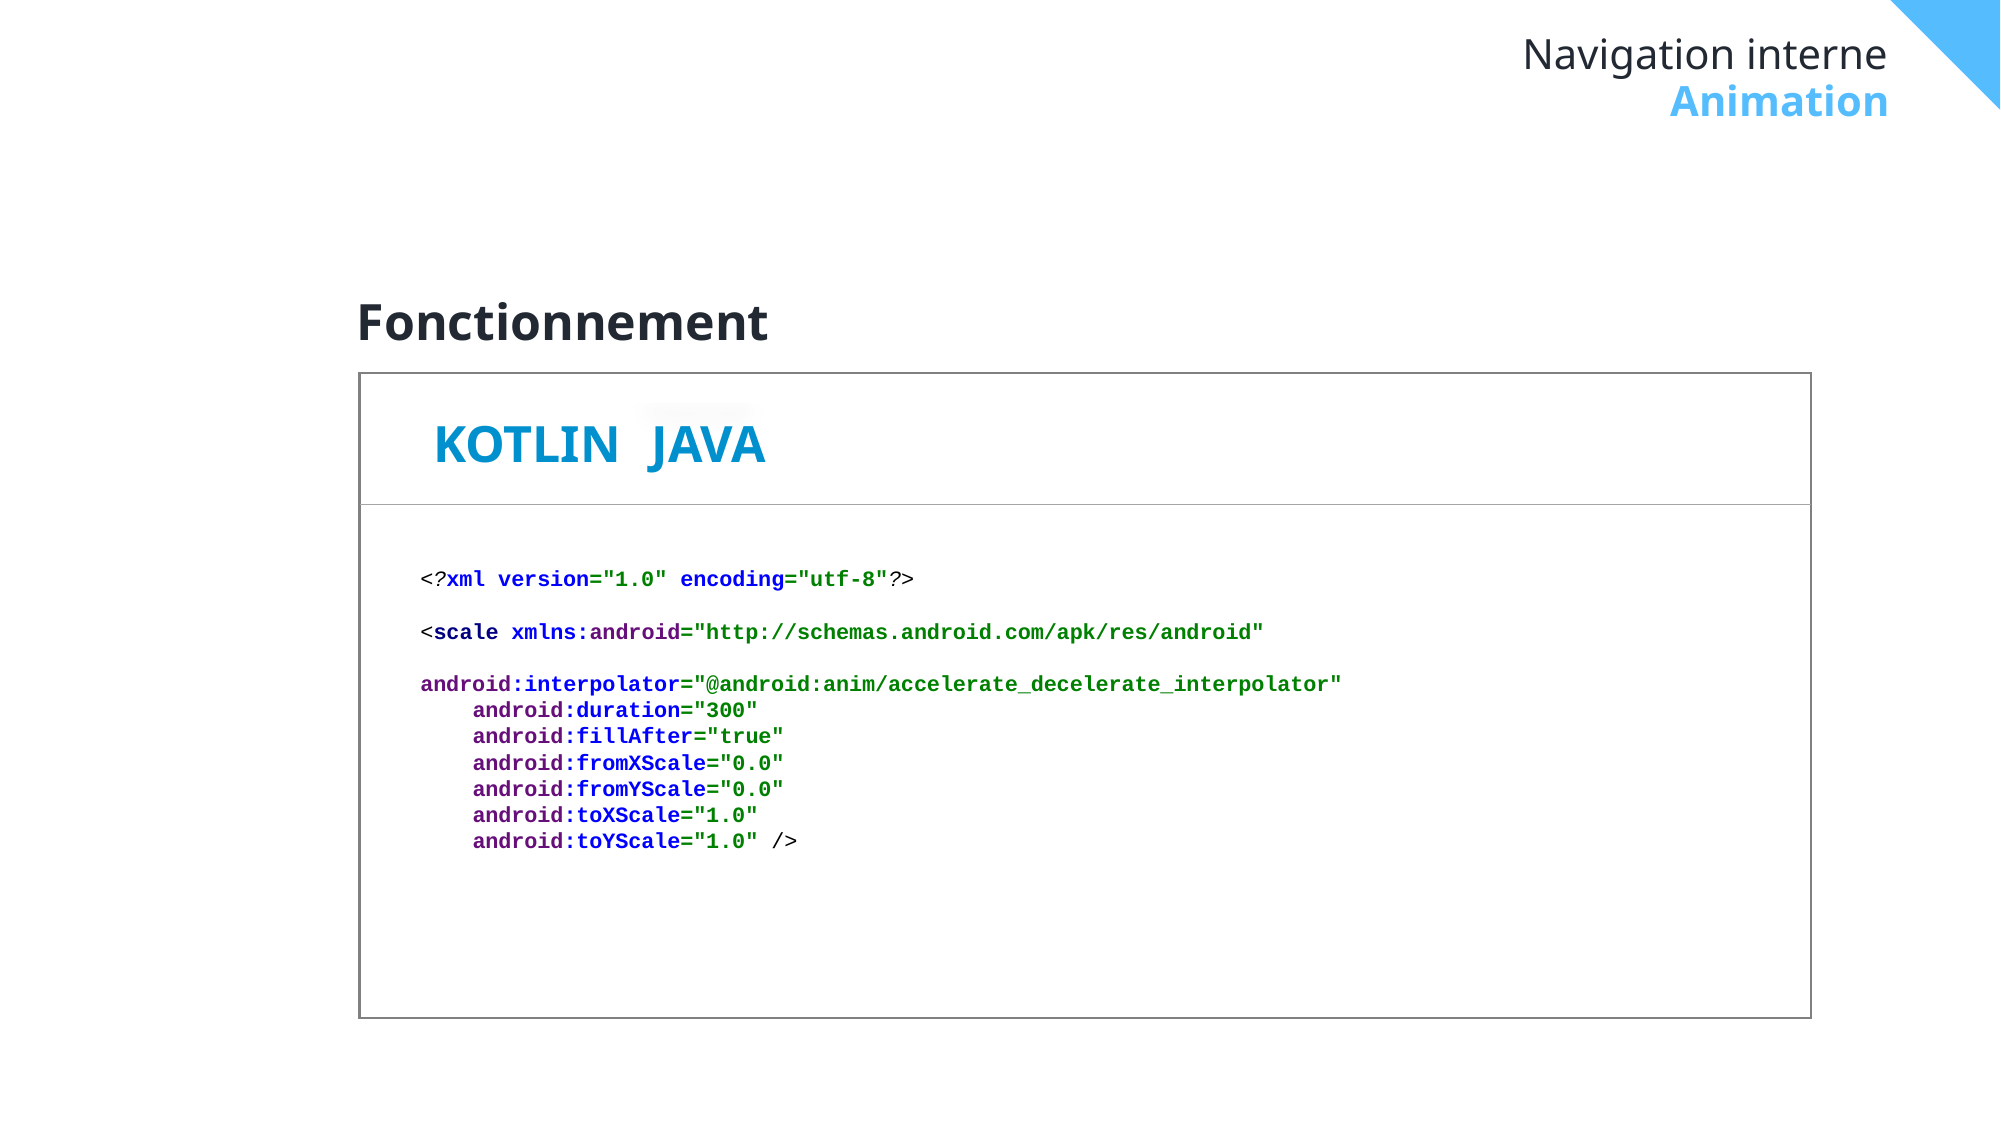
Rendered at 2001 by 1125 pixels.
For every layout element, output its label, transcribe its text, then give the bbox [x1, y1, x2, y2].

list Animation [55, 80, 1890, 145]
list Fonctionnement [341, 289, 1890, 364]
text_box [359, 373, 1811, 1019]
title Navigation interne [55, 33, 1888, 80]
